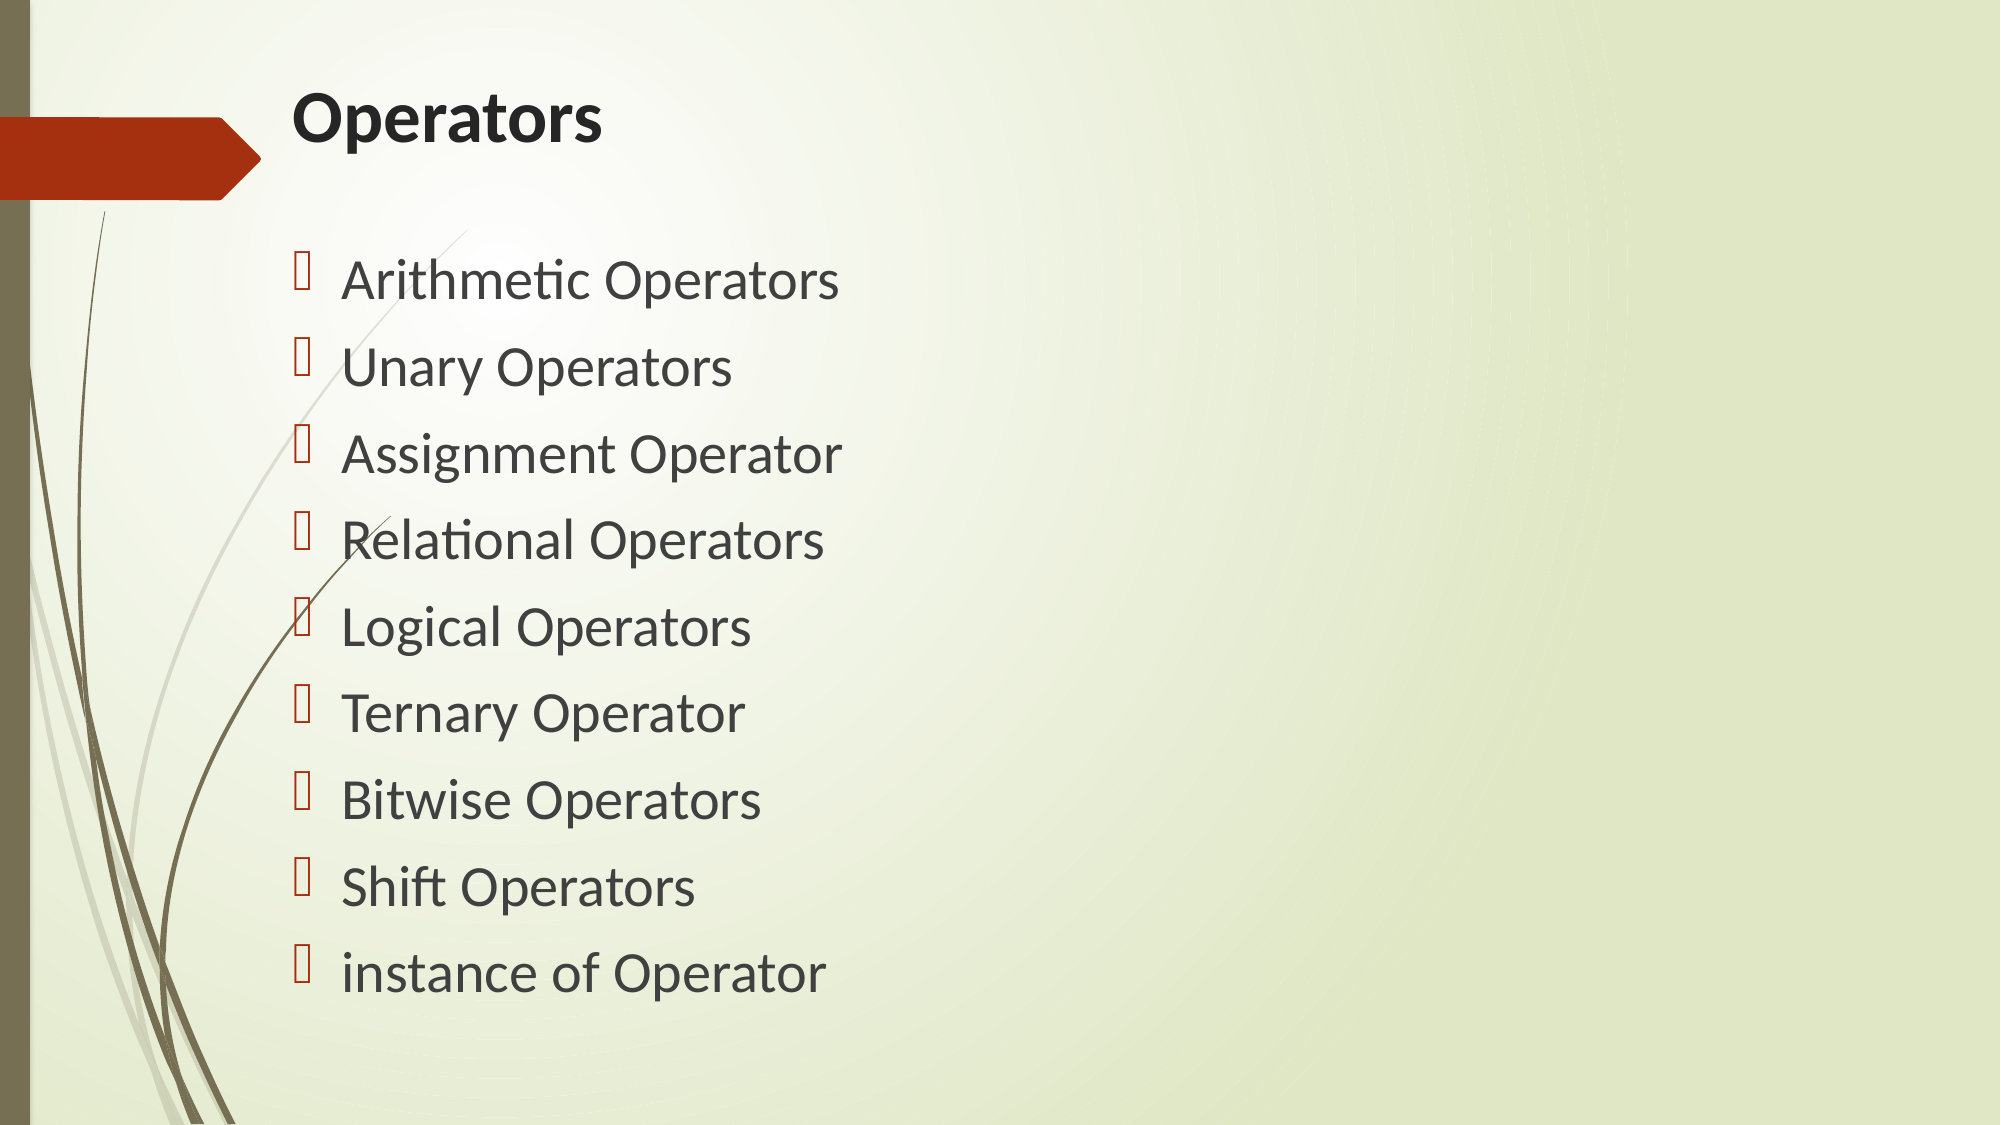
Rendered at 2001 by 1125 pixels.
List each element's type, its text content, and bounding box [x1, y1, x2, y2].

title Operators [277, 59, 1863, 198]
list Arithmetic Operators Unary Operators Assignment Operator Relational Operators Logical Operators Ternary Operator Bitwise Operators Shift Operators instance of Operator [277, 233, 1863, 1014]
